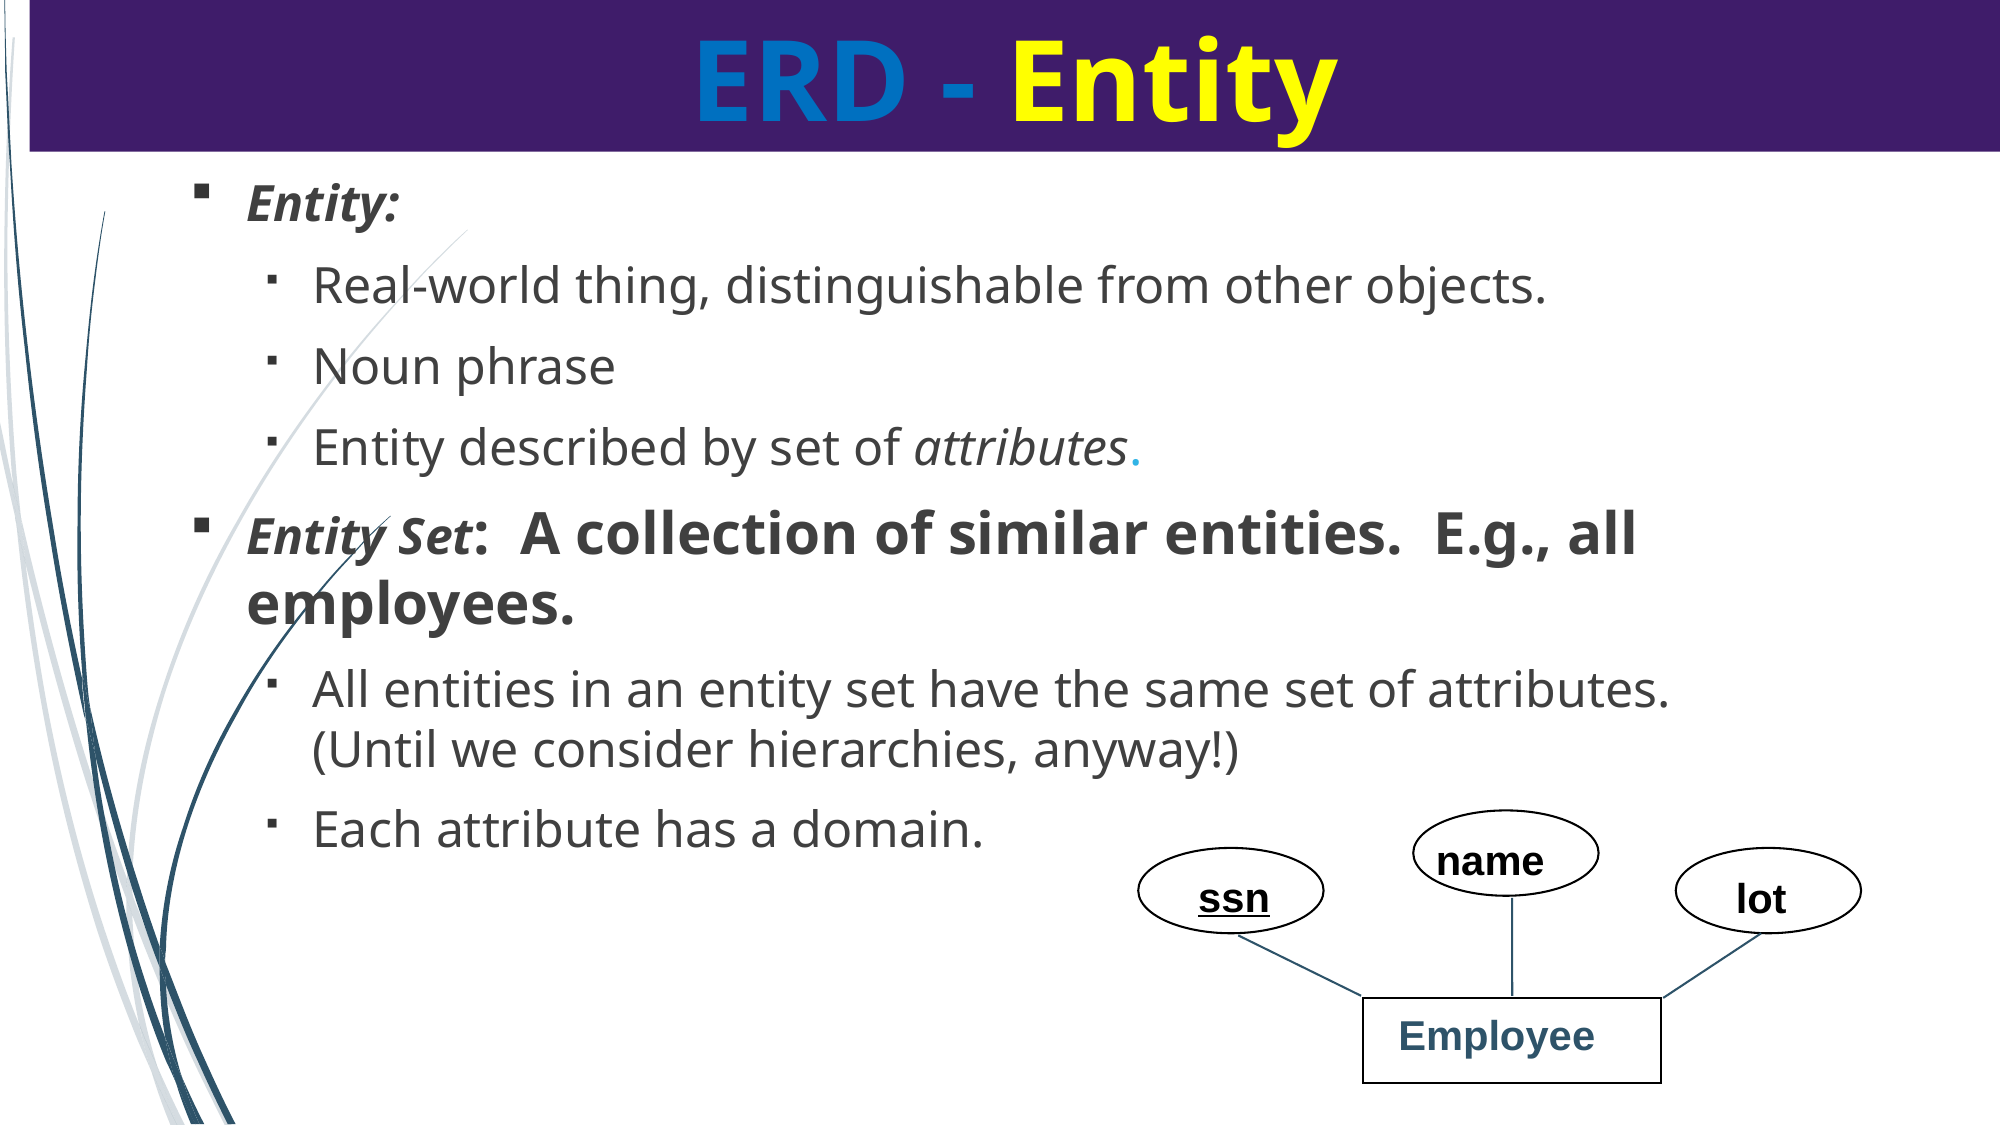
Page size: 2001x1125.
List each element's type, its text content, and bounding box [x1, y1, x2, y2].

list Entity: Real-world thing, distinguishable from other objects. Noun phrase Entity described by set of attributes. Entity Set: A collection of similar entities. E.g., all employees. All entities in an entity set have the same set of attributes. (Until we consider hierarchies, anyway!) Each attribute has a domain. [175, 155, 1814, 1007]
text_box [1137, 810, 1862, 1084]
text_box ERD - Entity [29, 0, 2000, 152]
